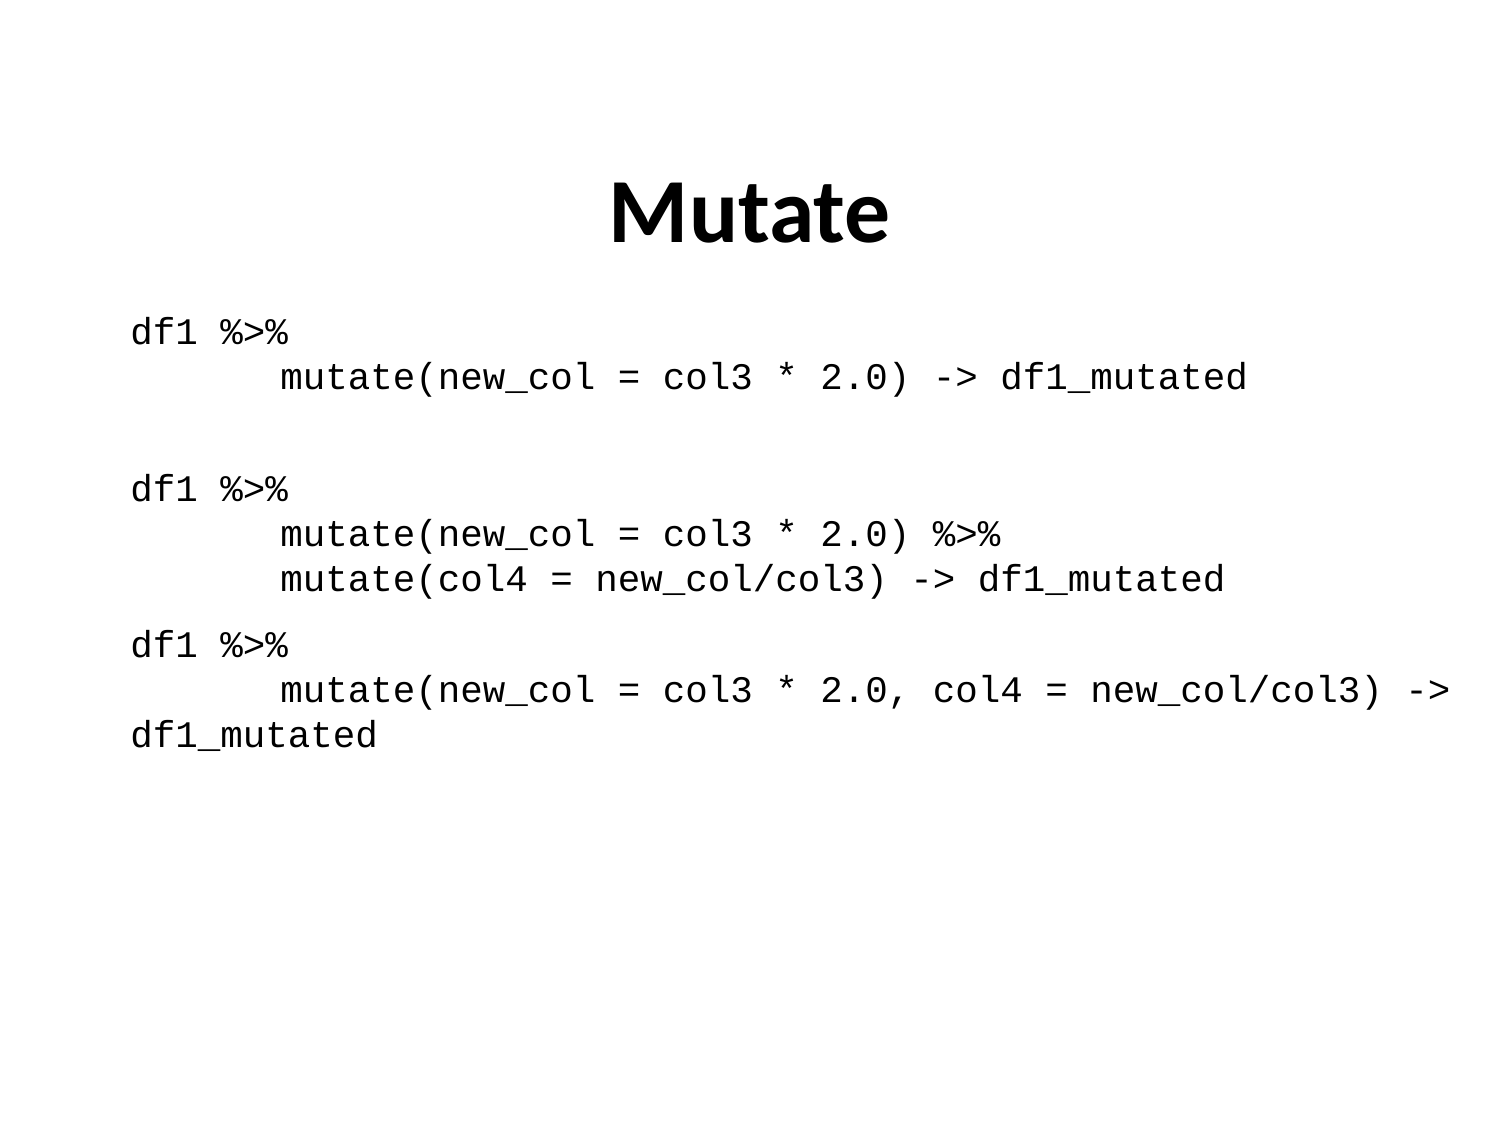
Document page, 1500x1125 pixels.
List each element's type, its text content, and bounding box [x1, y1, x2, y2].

text_box df1 %>% mutate(new_col = col3 * 2.0, col4 = new_col/col3) -> df1_mutated [115, 612, 1500, 763]
text_box df1 %>% mutate(new_col = col3 * 2.0) -> df1_mutated [115, 299, 1500, 405]
title Mutate [75, 112, 1425, 300]
text_box df1 %>% mutate(new_col = col3 * 2.0) %>% mutate(col4 = new_col/col3) -> df1_mutated [115, 456, 1500, 607]
